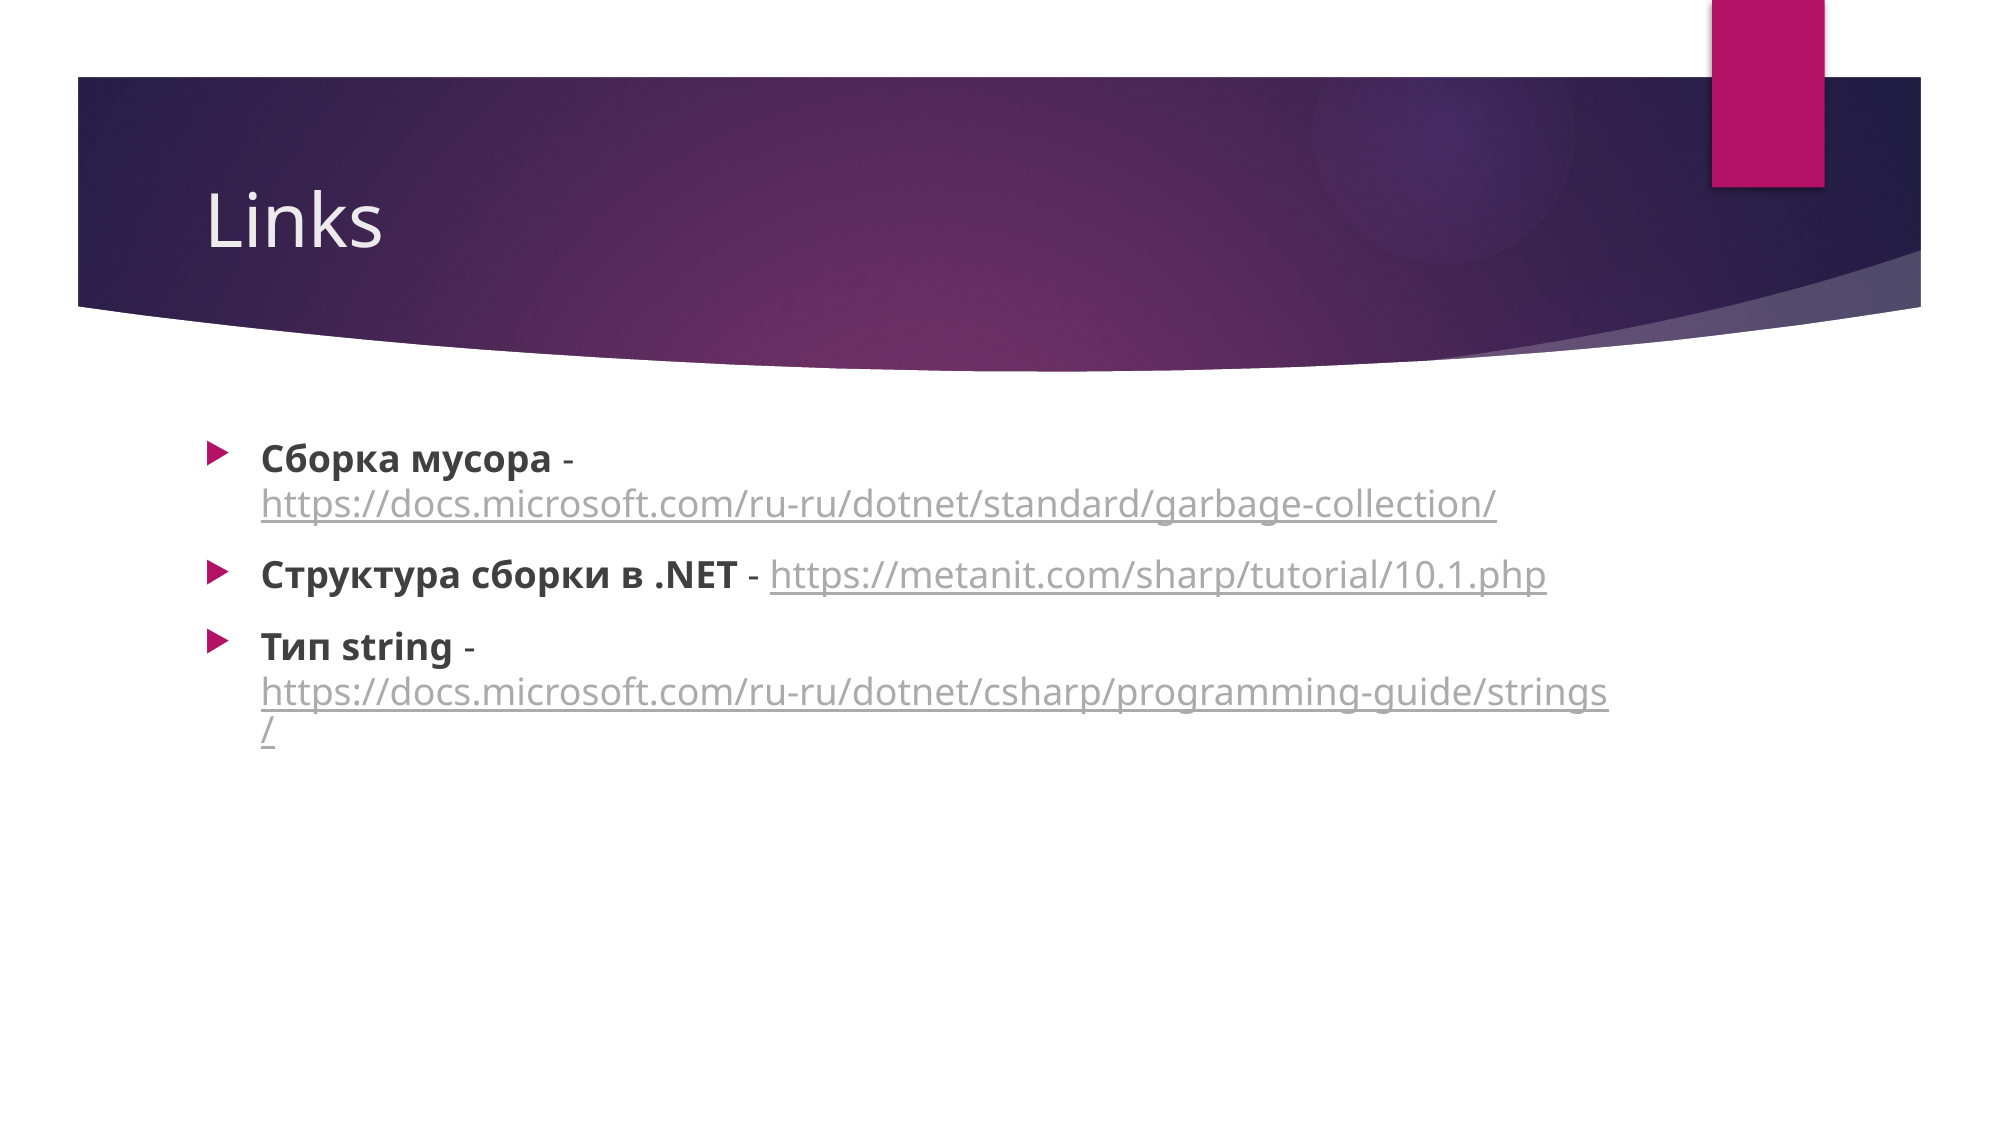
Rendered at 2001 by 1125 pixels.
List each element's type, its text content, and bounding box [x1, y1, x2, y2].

list Сборка мусора - https://docs.microsoft.com/ru-ru/dotnet/standard/garbage-collection/ Структура сборки в .NET - https://metanit.com/sharp/tutorial/10.1.php Тип string - https://docs.microsoft.com/ru-ru/dotnet/csharp/programming-guide/strings/ [189, 427, 1638, 988]
title Links [189, 159, 1627, 276]
